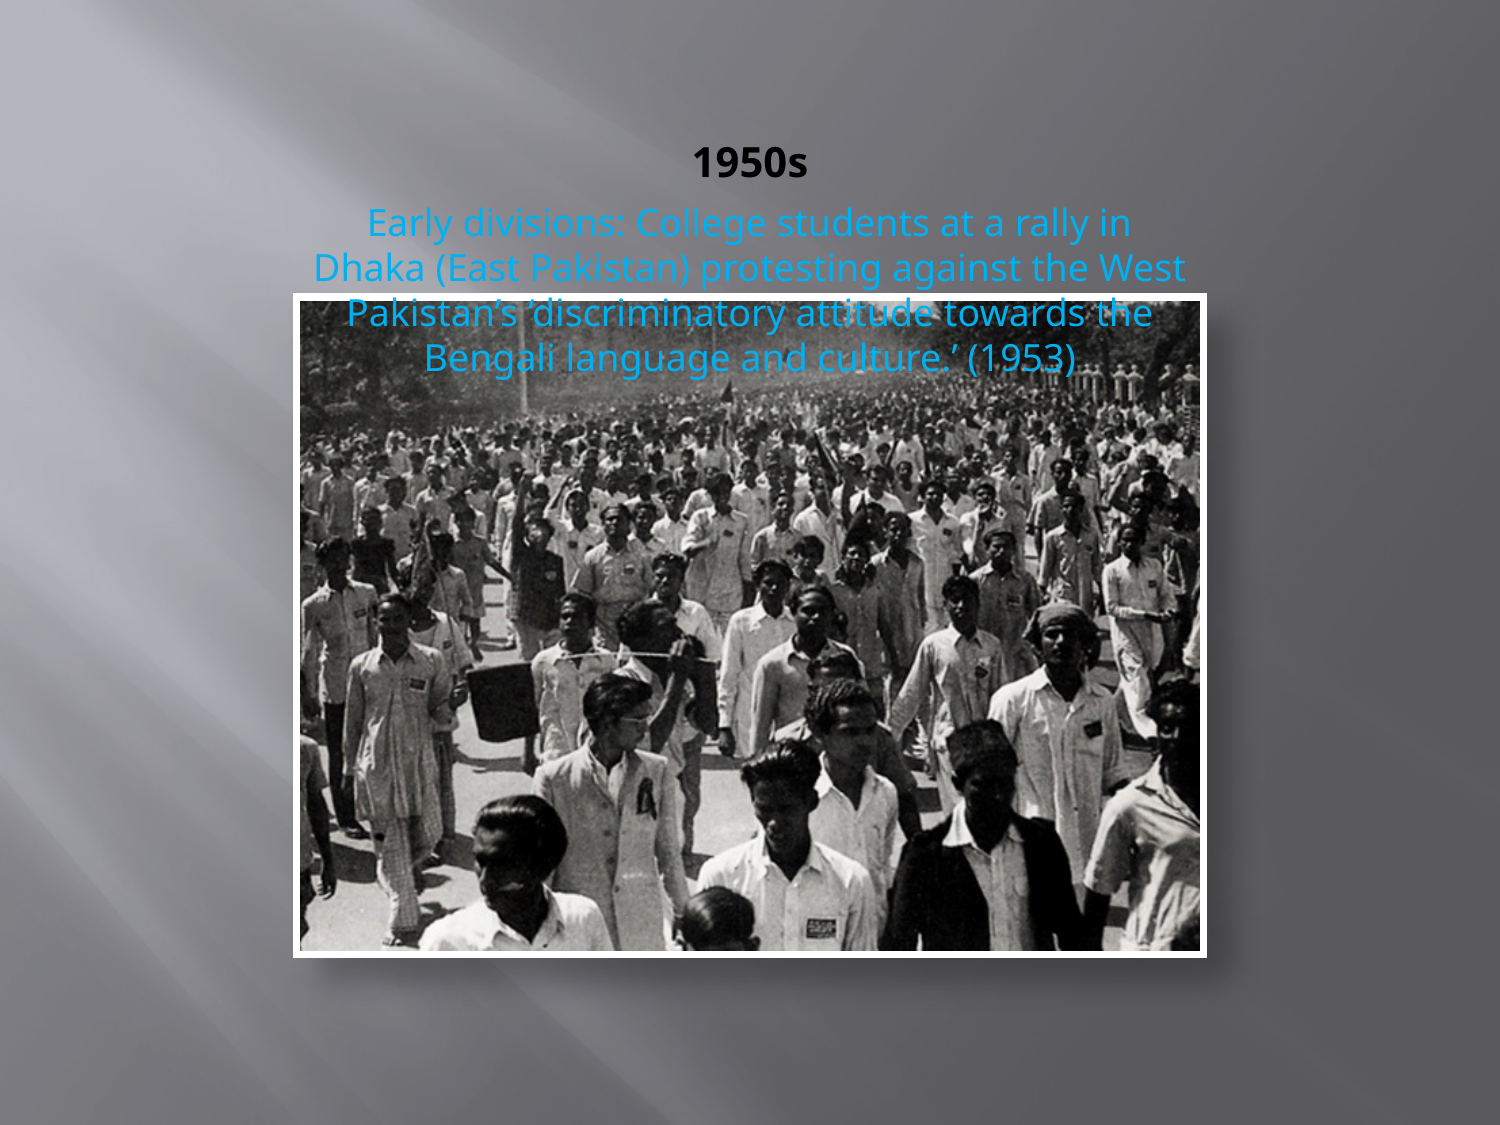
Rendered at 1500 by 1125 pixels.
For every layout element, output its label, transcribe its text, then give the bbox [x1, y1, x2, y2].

list Early divisions: College students at a rally in Dhaka (East Pakistan) protesting against the West Pakistan’s ‘discriminatory attitude towards the Bengali language and culture.’ (1953) [300, 191, 1200, 279]
picture [1051, 309, 1060, 323]
picture [896, 309, 906, 323]
picture [354, 303, 362, 312]
picture [538, 309, 548, 323]
picture [299, 300, 1201, 951]
title 1950s [300, 99, 1200, 186]
